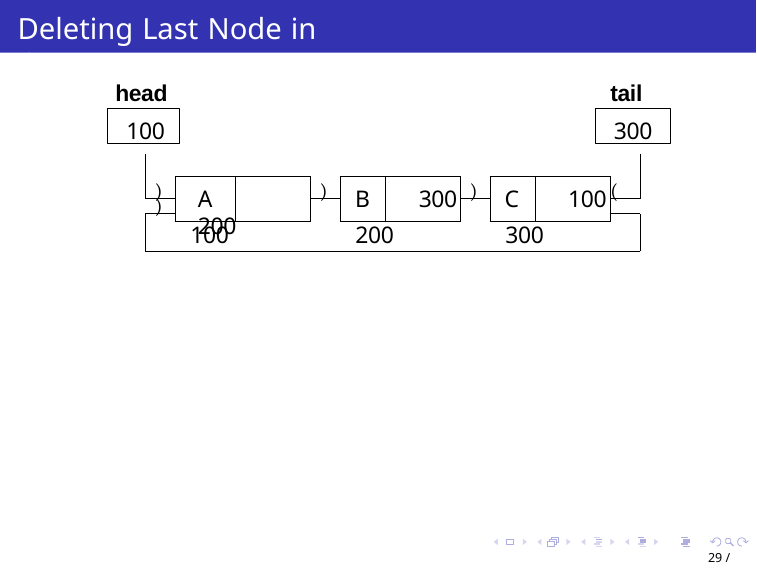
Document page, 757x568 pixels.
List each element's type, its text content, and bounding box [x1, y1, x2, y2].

text_box ) [152, 191, 168, 211]
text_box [609, 153, 642, 200]
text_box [173, 175, 233, 211]
text_box 100 [107, 108, 180, 144]
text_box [233, 175, 312, 211]
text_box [144, 213, 642, 253]
text_box ) [467, 176, 485, 204]
text_box Deleting Last Node in CLL [15, 7, 369, 81]
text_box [338, 175, 383, 211]
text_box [383, 175, 462, 211]
text_box head [113, 76, 171, 106]
text_box 29 / 32 [706, 548, 746, 568]
text_box 300 [594, 108, 671, 144]
text_box ) [317, 176, 335, 204]
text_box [533, 175, 612, 211]
text_box ) [152, 176, 170, 191]
text_box tail [608, 76, 646, 106]
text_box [488, 175, 533, 211]
